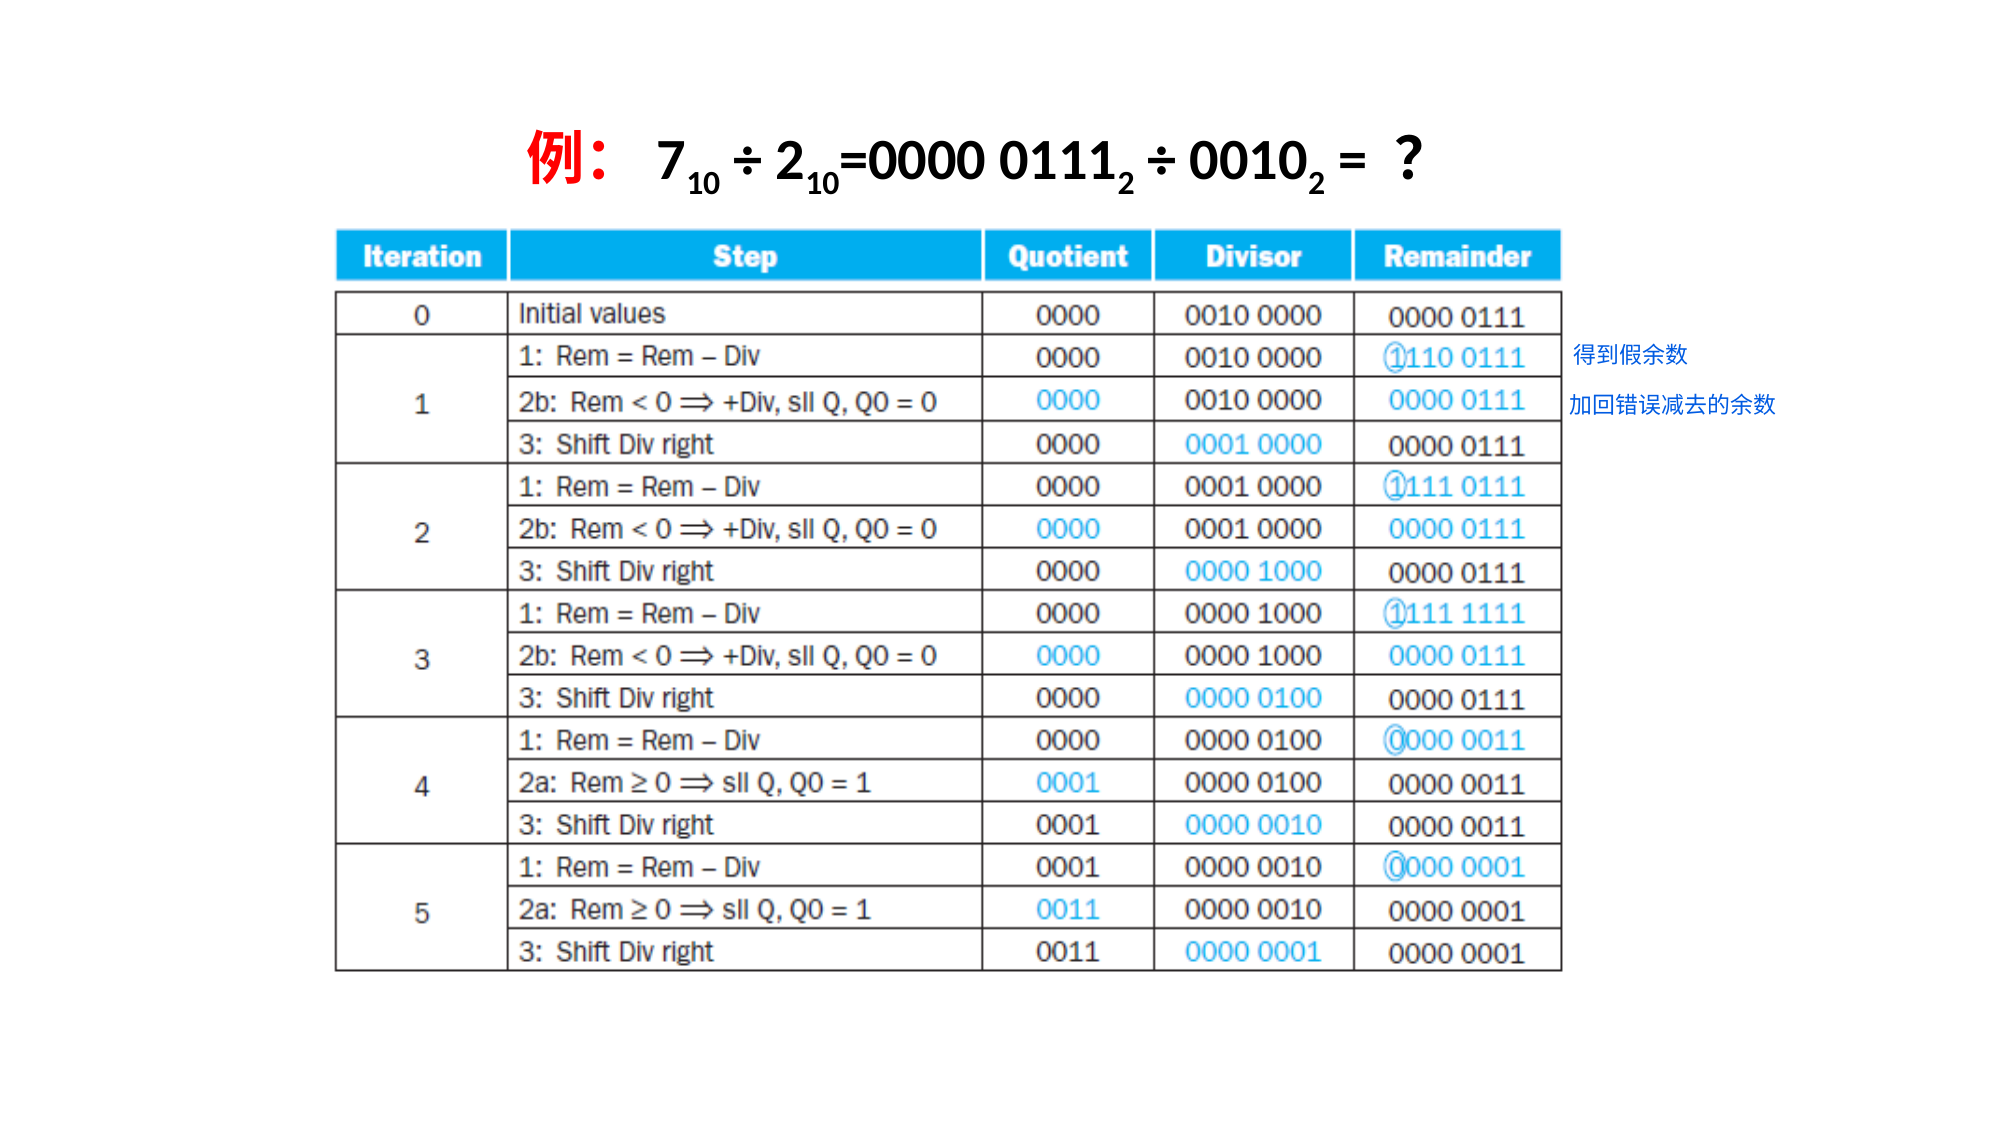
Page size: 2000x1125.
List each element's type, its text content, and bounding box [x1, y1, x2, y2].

picture [326, 225, 1574, 978]
text_box 得到假余数 [1577, 323, 1689, 368]
text_box 例：710 ÷ 210=0000 01112 ÷ 00102 = ？ [497, 66, 1482, 209]
text_box 加回错误减去的余数 [1577, 374, 1777, 419]
